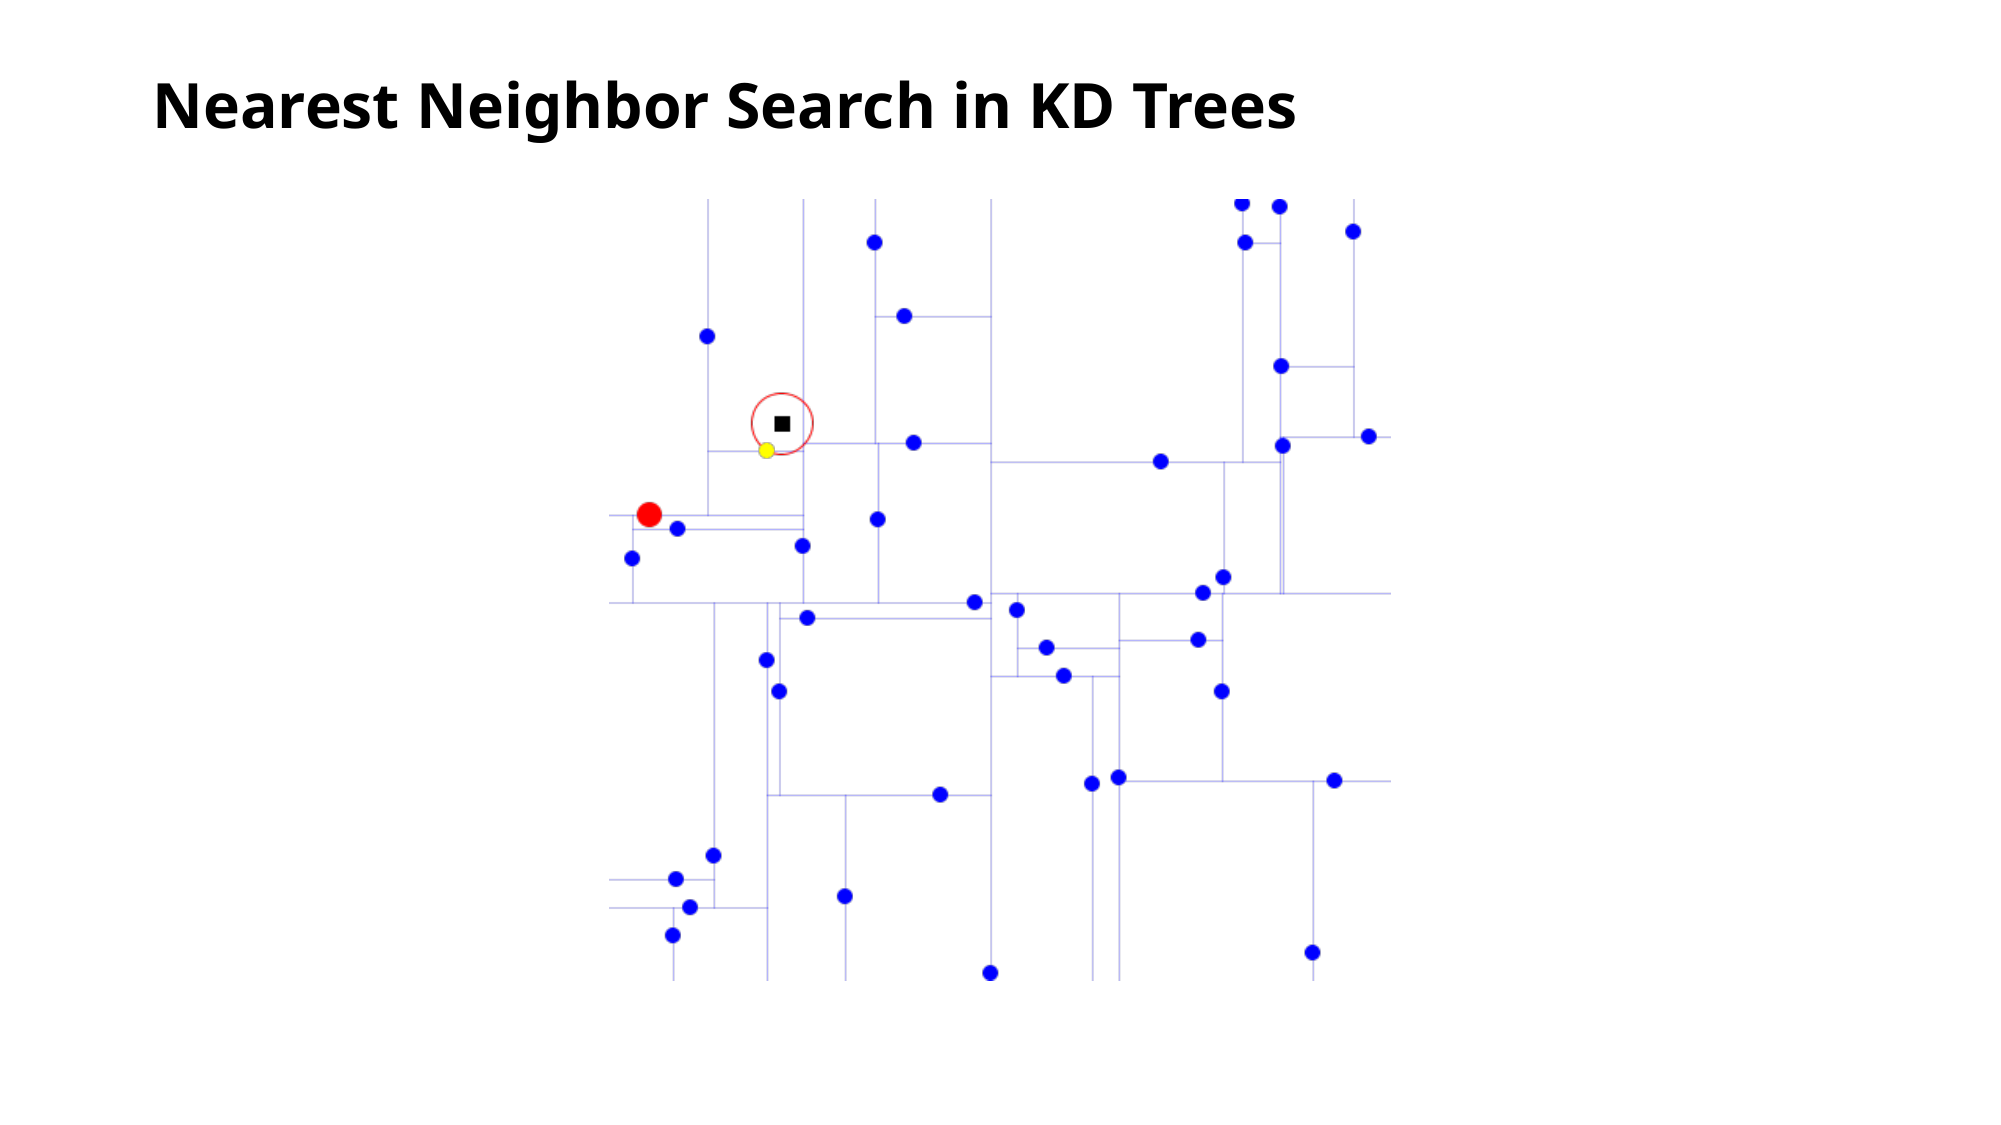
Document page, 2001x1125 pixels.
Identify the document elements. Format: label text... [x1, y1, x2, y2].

title Nearest Neighbor Search in KD Trees [137, 0, 1863, 218]
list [609, 199, 1391, 982]
